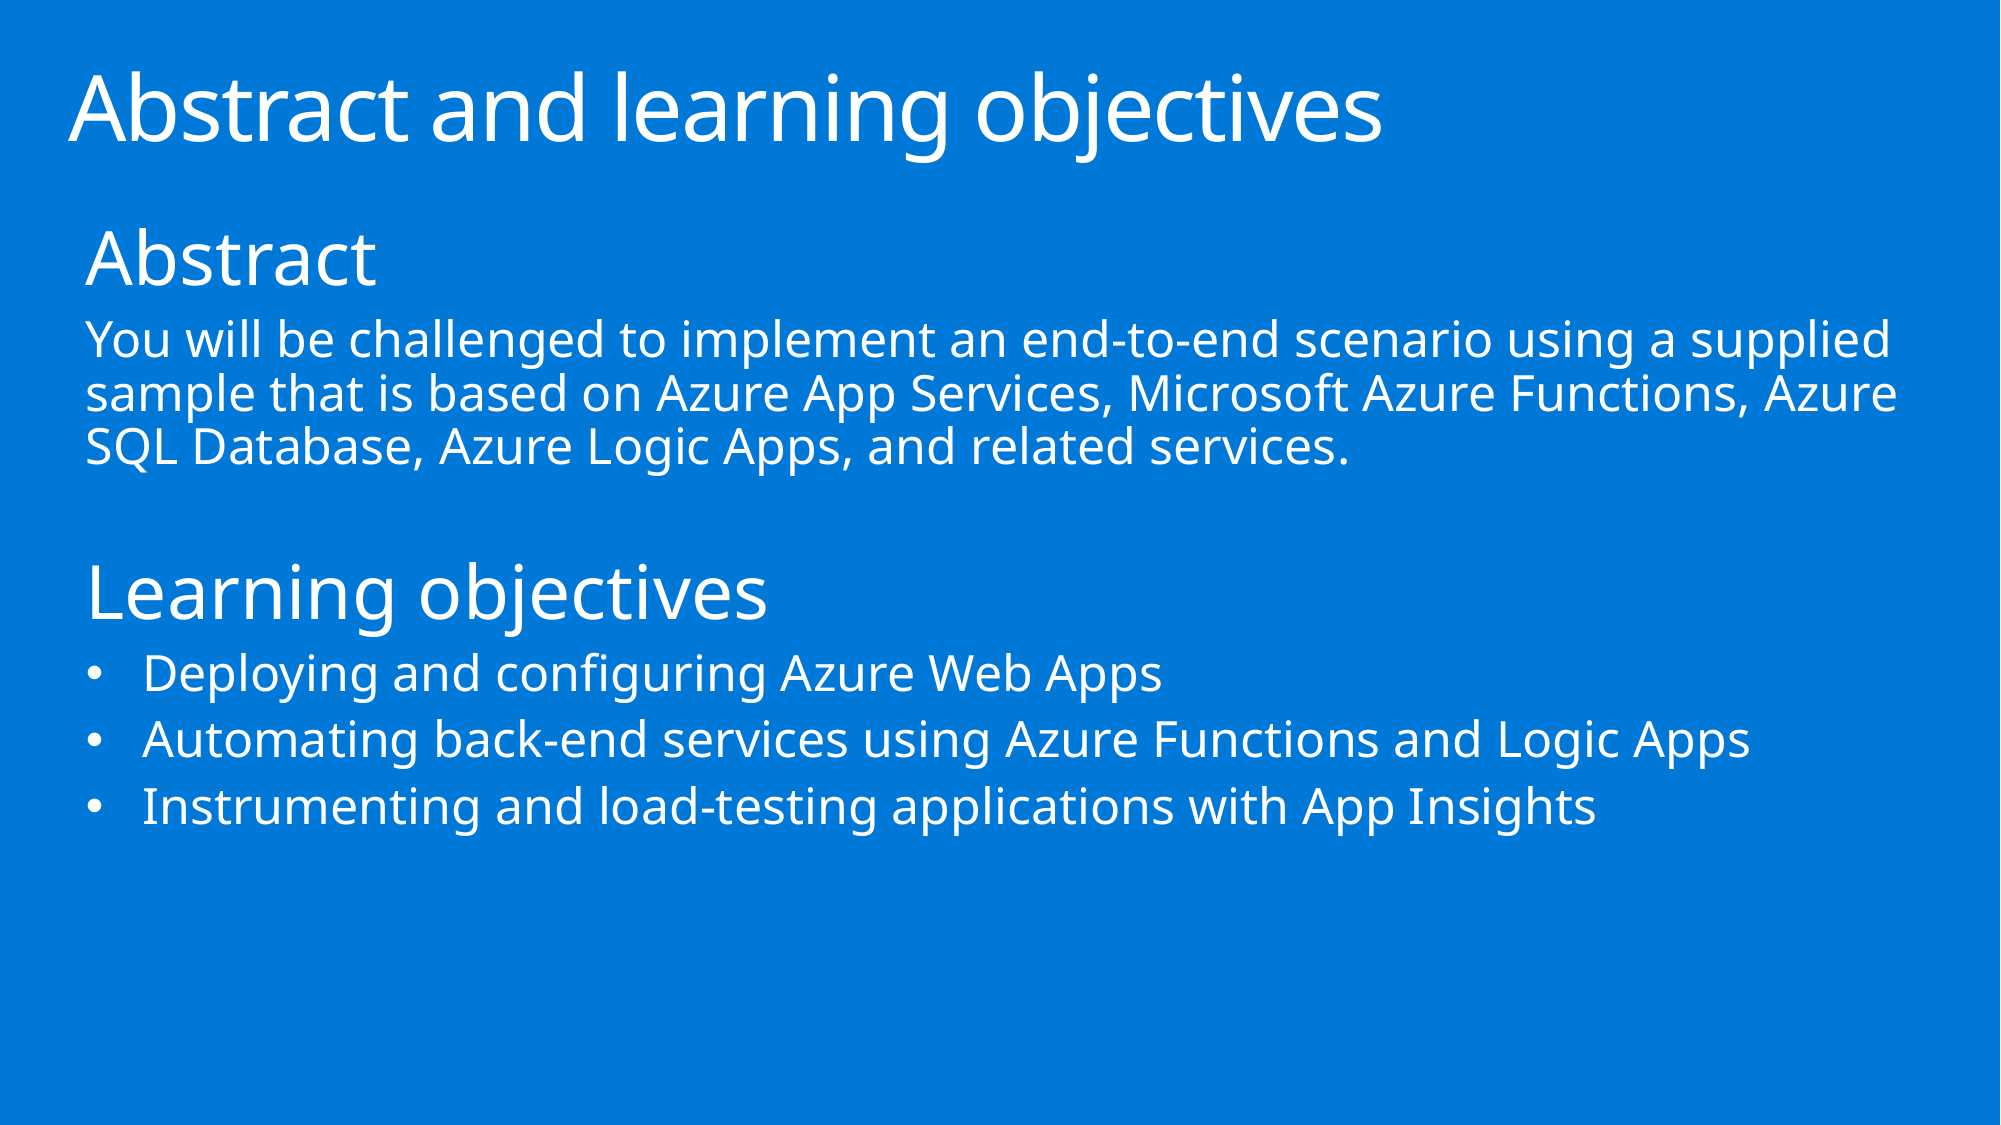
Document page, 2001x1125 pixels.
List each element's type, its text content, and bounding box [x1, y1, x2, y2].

title Abstract and learning objectives [44, 47, 1957, 196]
text_box Abstract You will be challenged to implement an end-to-end scenario using a supplied sample that is based on Azure App Services, Microsoft Azure Functions, Azure SQL Database, Azure Logic Apps, and related services. Learning objectives Deploying and configuring Azure Web Apps Automating back-end services using Azure Functions and Logic Apps Instrumenting and load-testing applications with App Insights [55, 196, 1957, 860]
